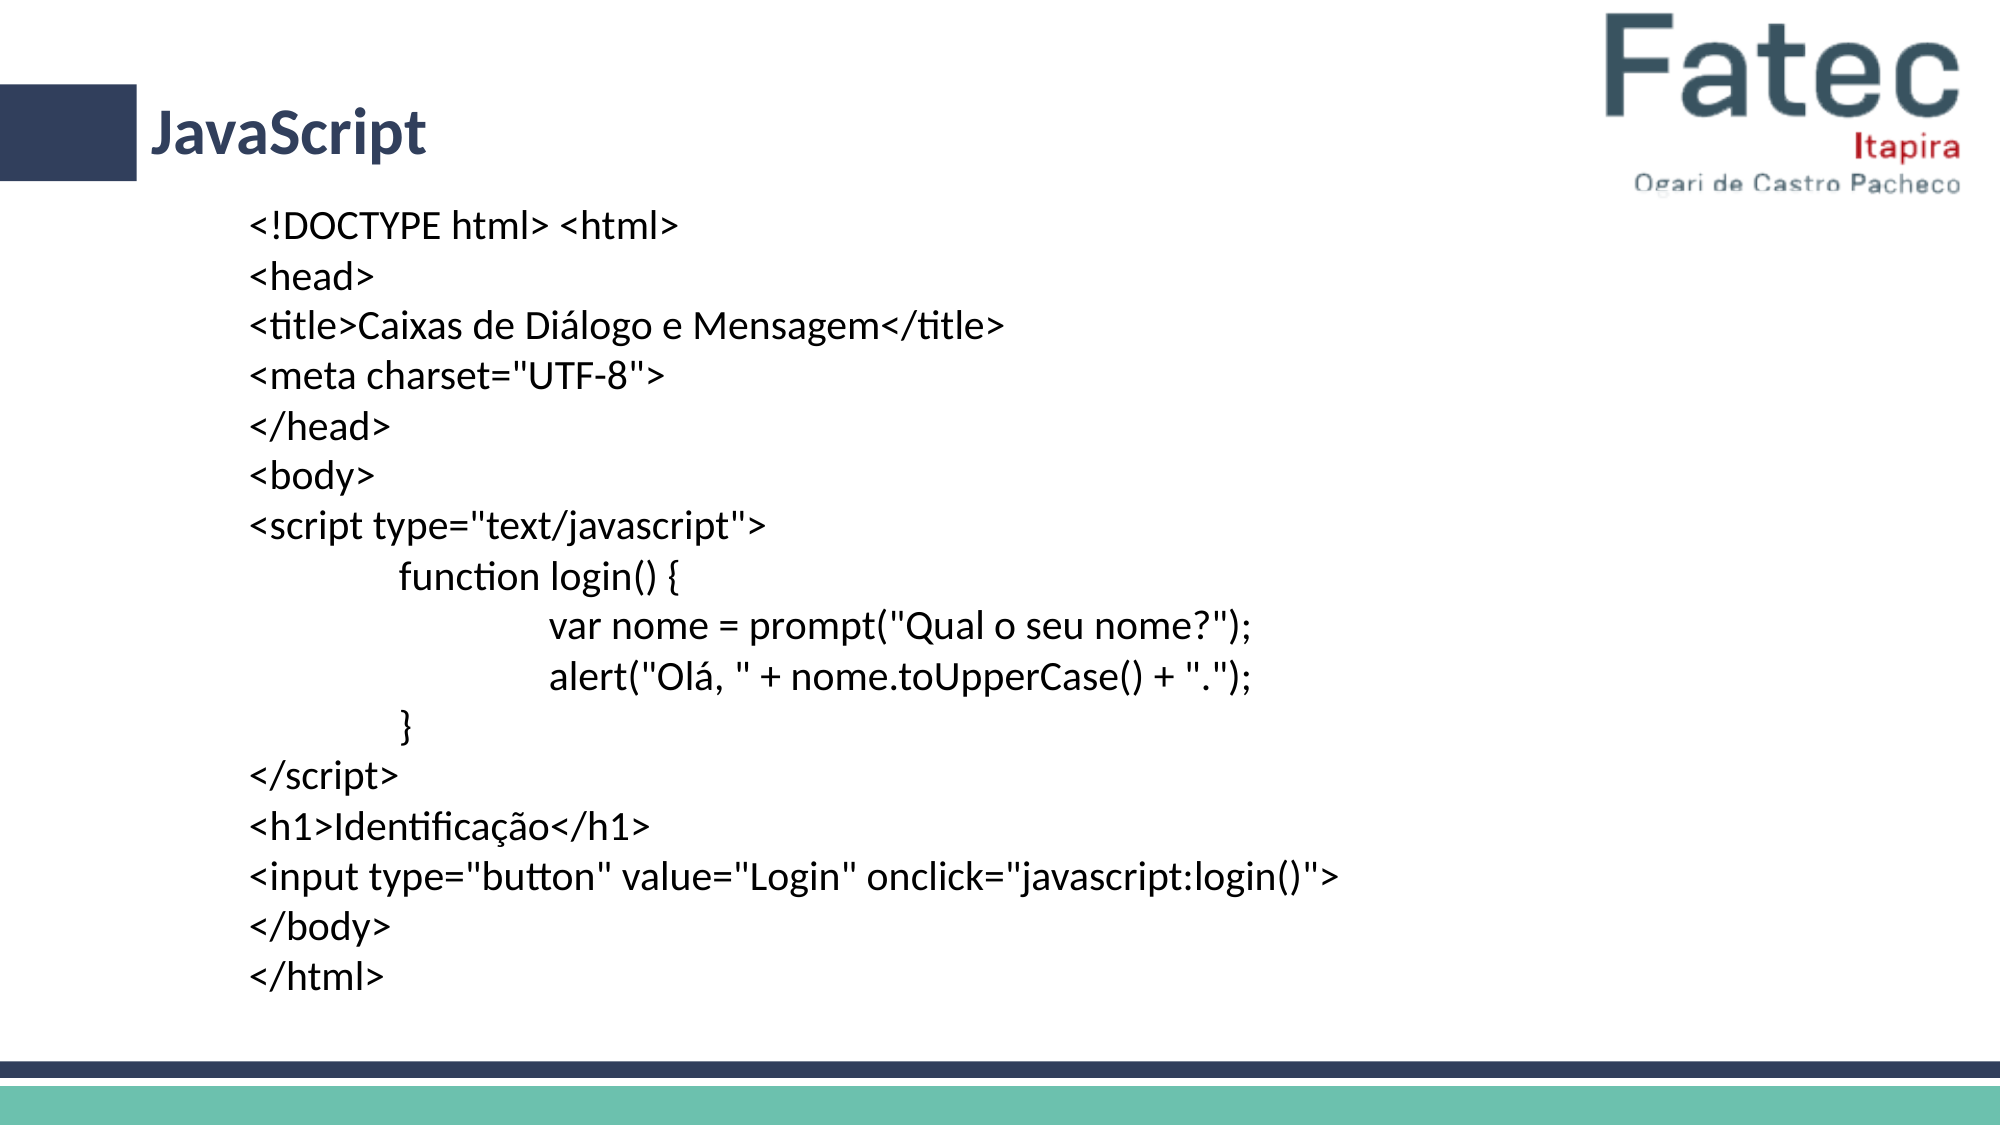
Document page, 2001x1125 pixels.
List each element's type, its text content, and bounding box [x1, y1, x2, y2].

title JavaScript [136, 53, 1862, 212]
list <!DOCTYPE html> <html> <head> <title>Caixas de Diálogo e Mensagem</title> <meta charset="UTF-8"> </head> <body> <script type="text/javascript"> function login() { var nome = prompt("Qual o seu nome?"); alert("Olá, " + nome.toUpperCase() + "."); } </script> <h1>Identificação</h1> <input type="button" value="Login" onclick="javascript:login()"> </body> </html> [233, 190, 1863, 1042]
picture [1583, 1, 2000, 220]
